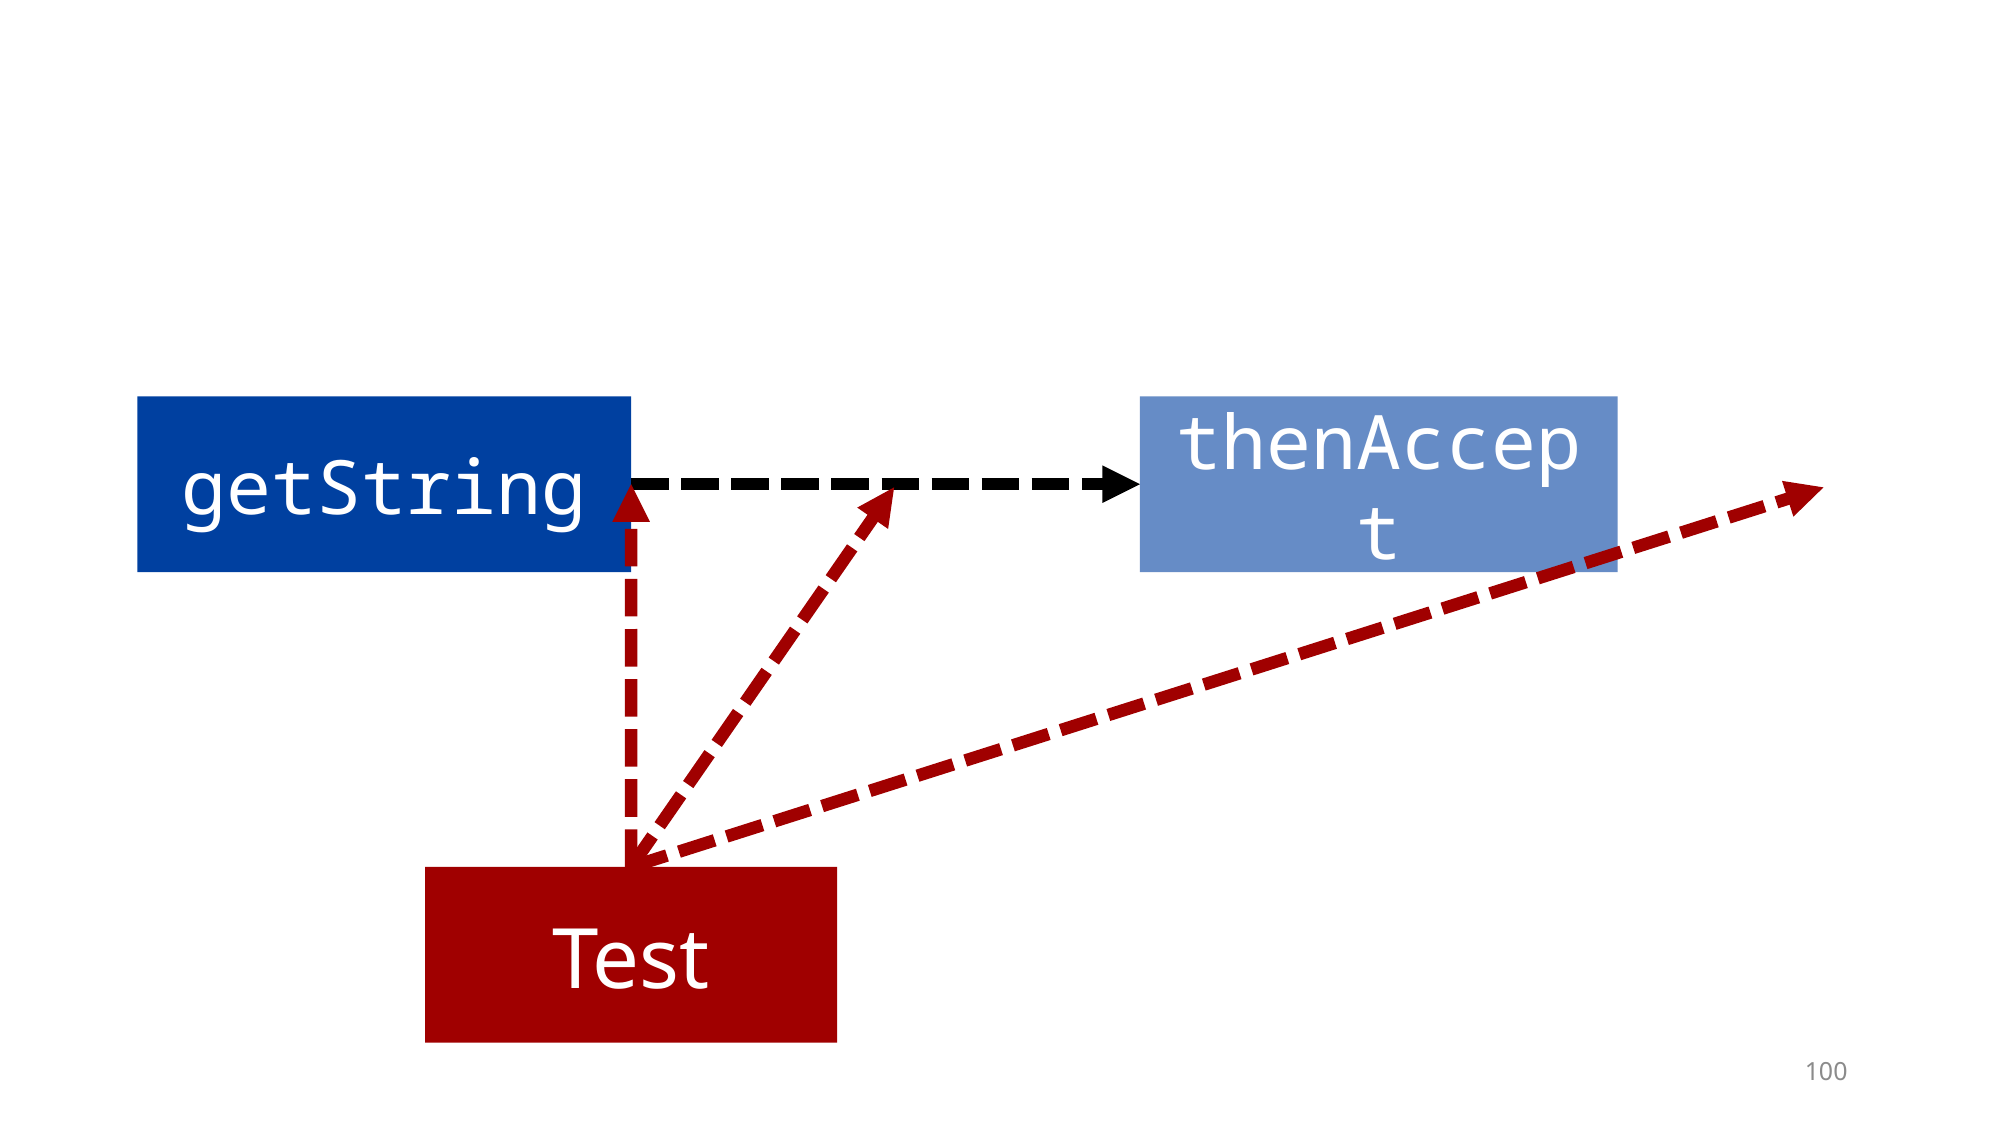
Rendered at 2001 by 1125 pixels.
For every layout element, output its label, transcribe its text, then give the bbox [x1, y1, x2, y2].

text_box thenAccept [1139, 395, 1619, 487]
text_box getString [136, 395, 632, 573]
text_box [425, 484, 838, 1043]
slide_number 100 [1412, 1042, 1863, 1103]
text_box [631, 487, 1824, 867]
